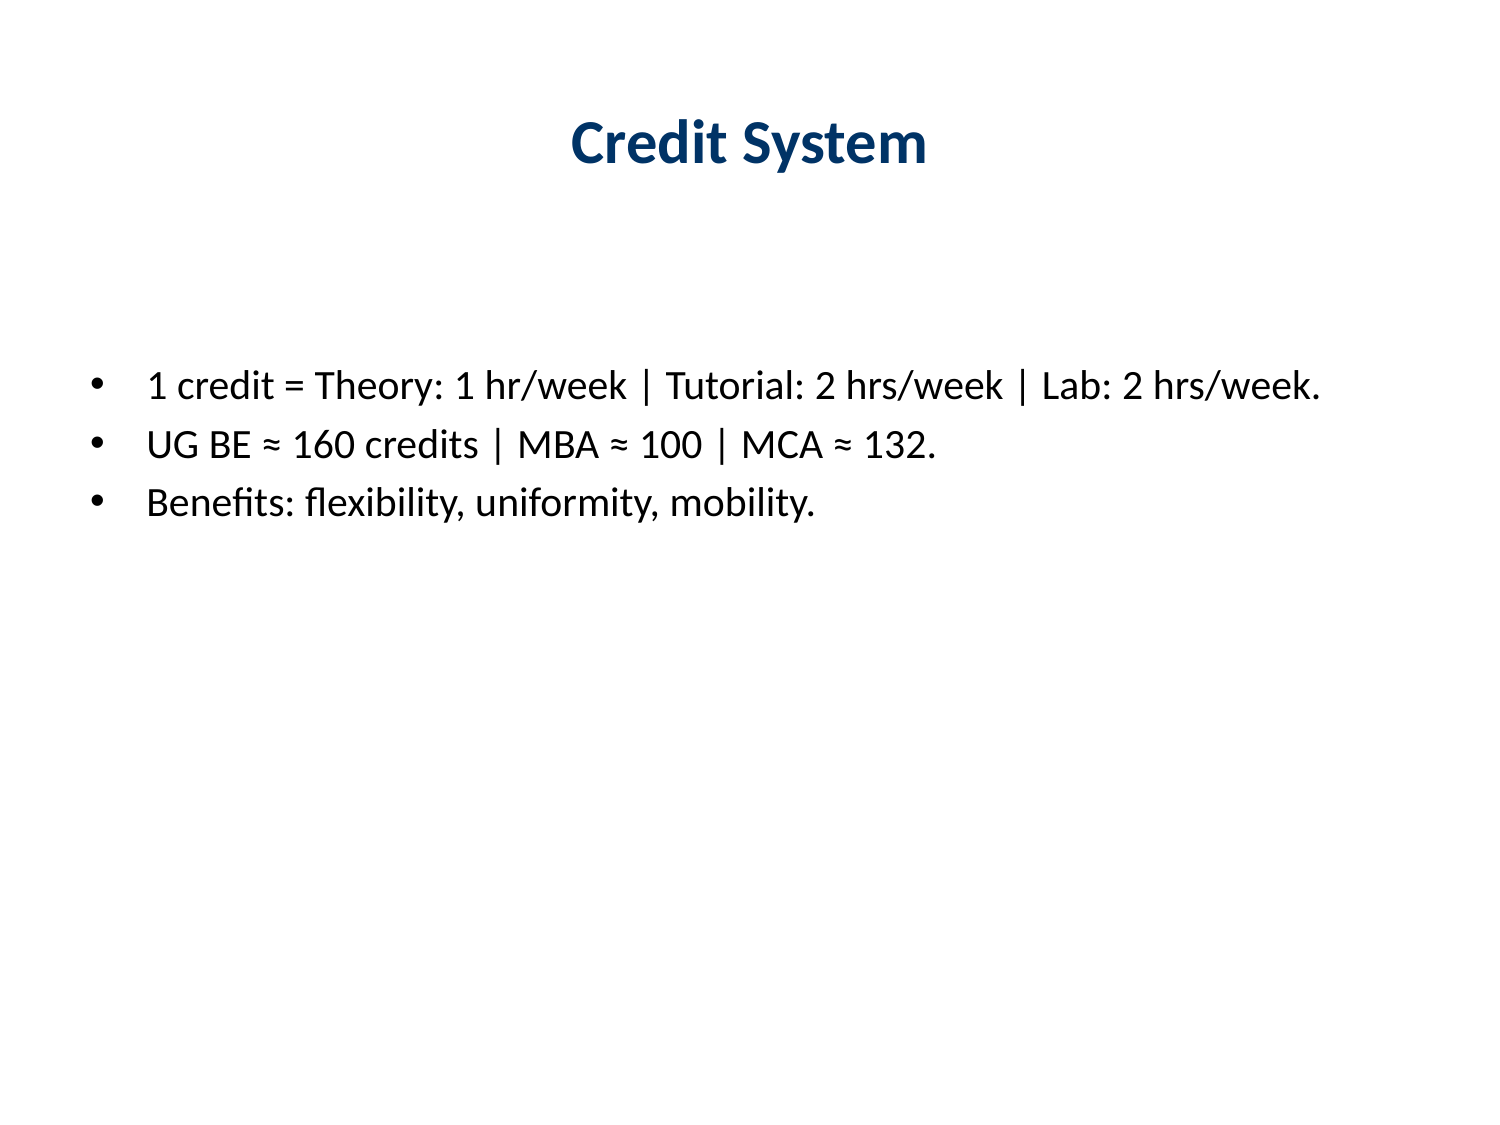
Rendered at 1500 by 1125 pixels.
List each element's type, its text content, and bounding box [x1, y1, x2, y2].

title Credit System [75, 45, 1425, 233]
list 1 credit = Theory: 1 hr/week | Tutorial: 2 hrs/week | Lab: 2 hrs/week. UG BE ≈ 160 credits | MBA ≈ 100 | MCA ≈ 132. Benefits: flexibility, uniformity, mobility. [75, 262, 1425, 1005]
